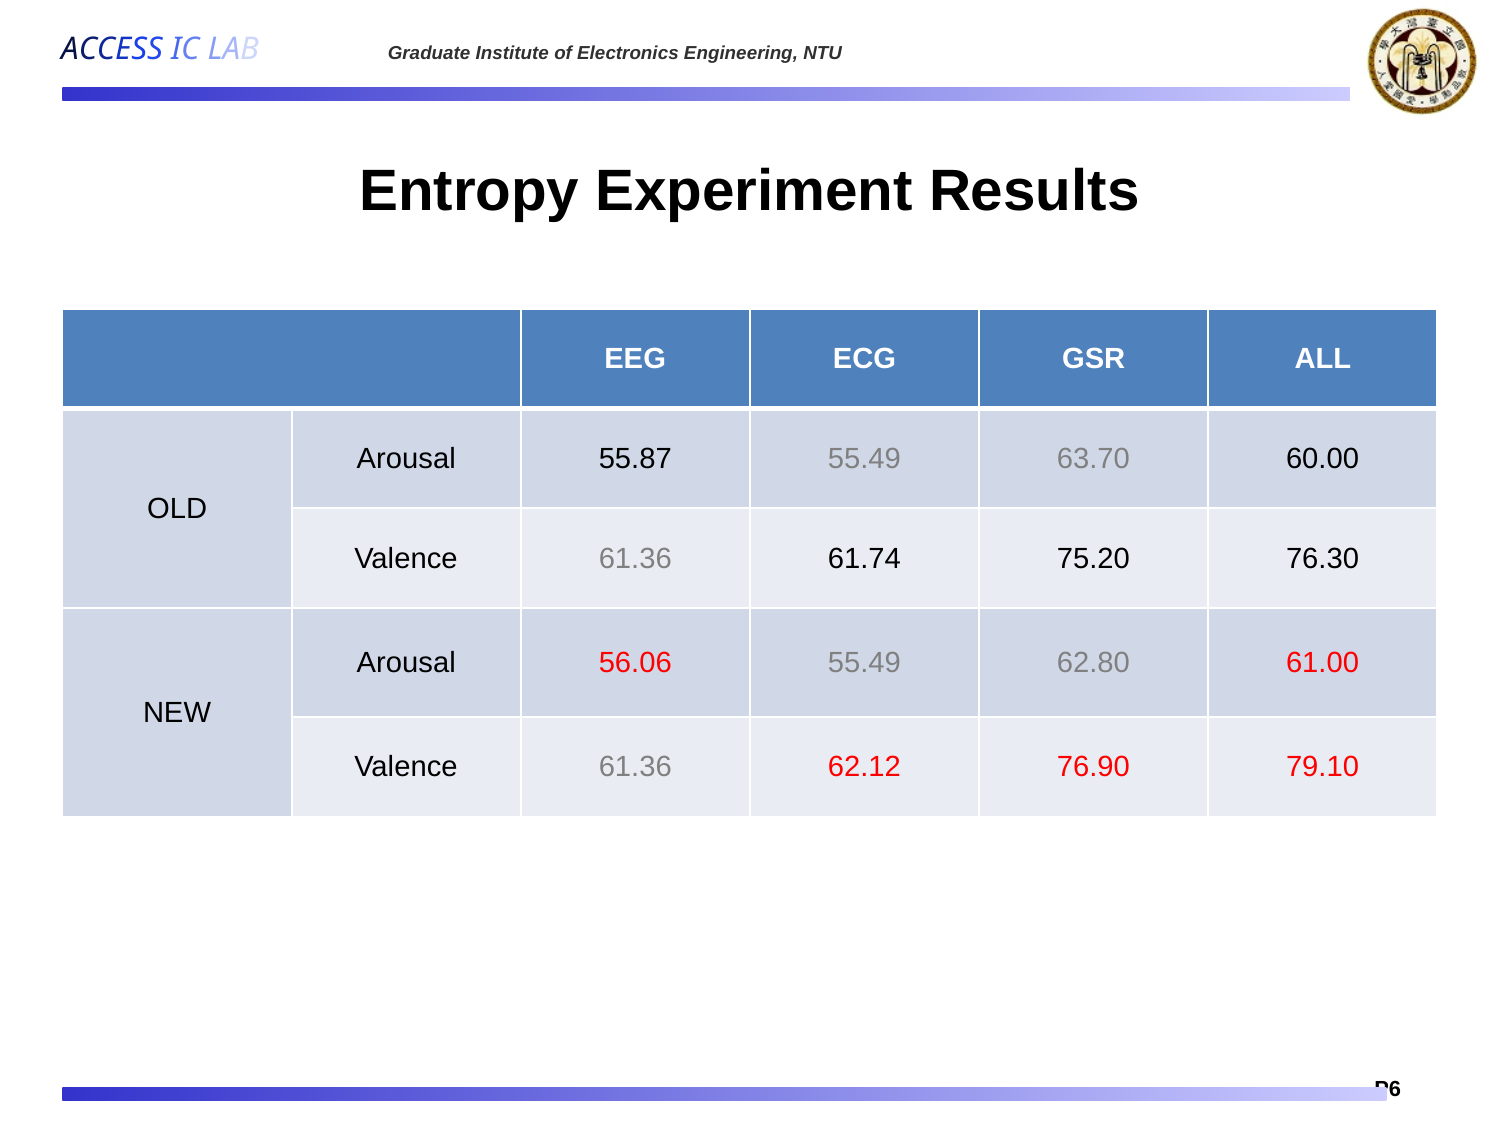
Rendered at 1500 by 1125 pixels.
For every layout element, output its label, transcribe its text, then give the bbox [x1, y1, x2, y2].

table_cell Arousal [293, 411, 520, 507]
table_header [63, 310, 520, 406]
table_cell 63.70 [980, 411, 1207, 507]
table_cell Arousal [293, 609, 520, 716]
table_cell 55.49 [751, 411, 978, 507]
title Entropy Experiment Results [62, 124, 1438, 251]
table_cell 56.06 [522, 609, 749, 716]
table_cell 55.87 [522, 411, 749, 507]
table_cell 61.36 [522, 718, 749, 816]
table_cell OLD [63, 411, 291, 607]
table_cell 76.90 [980, 718, 1207, 816]
table_header GSR [980, 310, 1207, 406]
table_header ECG [751, 310, 978, 406]
table_header EEG [522, 310, 749, 406]
table_header ALL [1209, 310, 1436, 406]
table_cell 61.74 [751, 509, 978, 607]
table_cell 61.00 [1209, 609, 1436, 716]
table_cell 79.10 [1209, 718, 1436, 816]
table_cell 61.36 [522, 509, 749, 607]
table_cell Valence [293, 718, 520, 816]
table_cell 55.49 [751, 609, 978, 716]
picture [1359, 0, 1488, 125]
table_cell NEW [63, 609, 291, 816]
table_cell 62.80 [980, 609, 1207, 716]
table_cell Valence [293, 509, 520, 607]
table_cell 60.00 [1209, 411, 1436, 507]
table_cell 75.20 [980, 509, 1207, 607]
table_cell 62.12 [751, 718, 978, 816]
table_cell 76.30 [1209, 509, 1436, 607]
